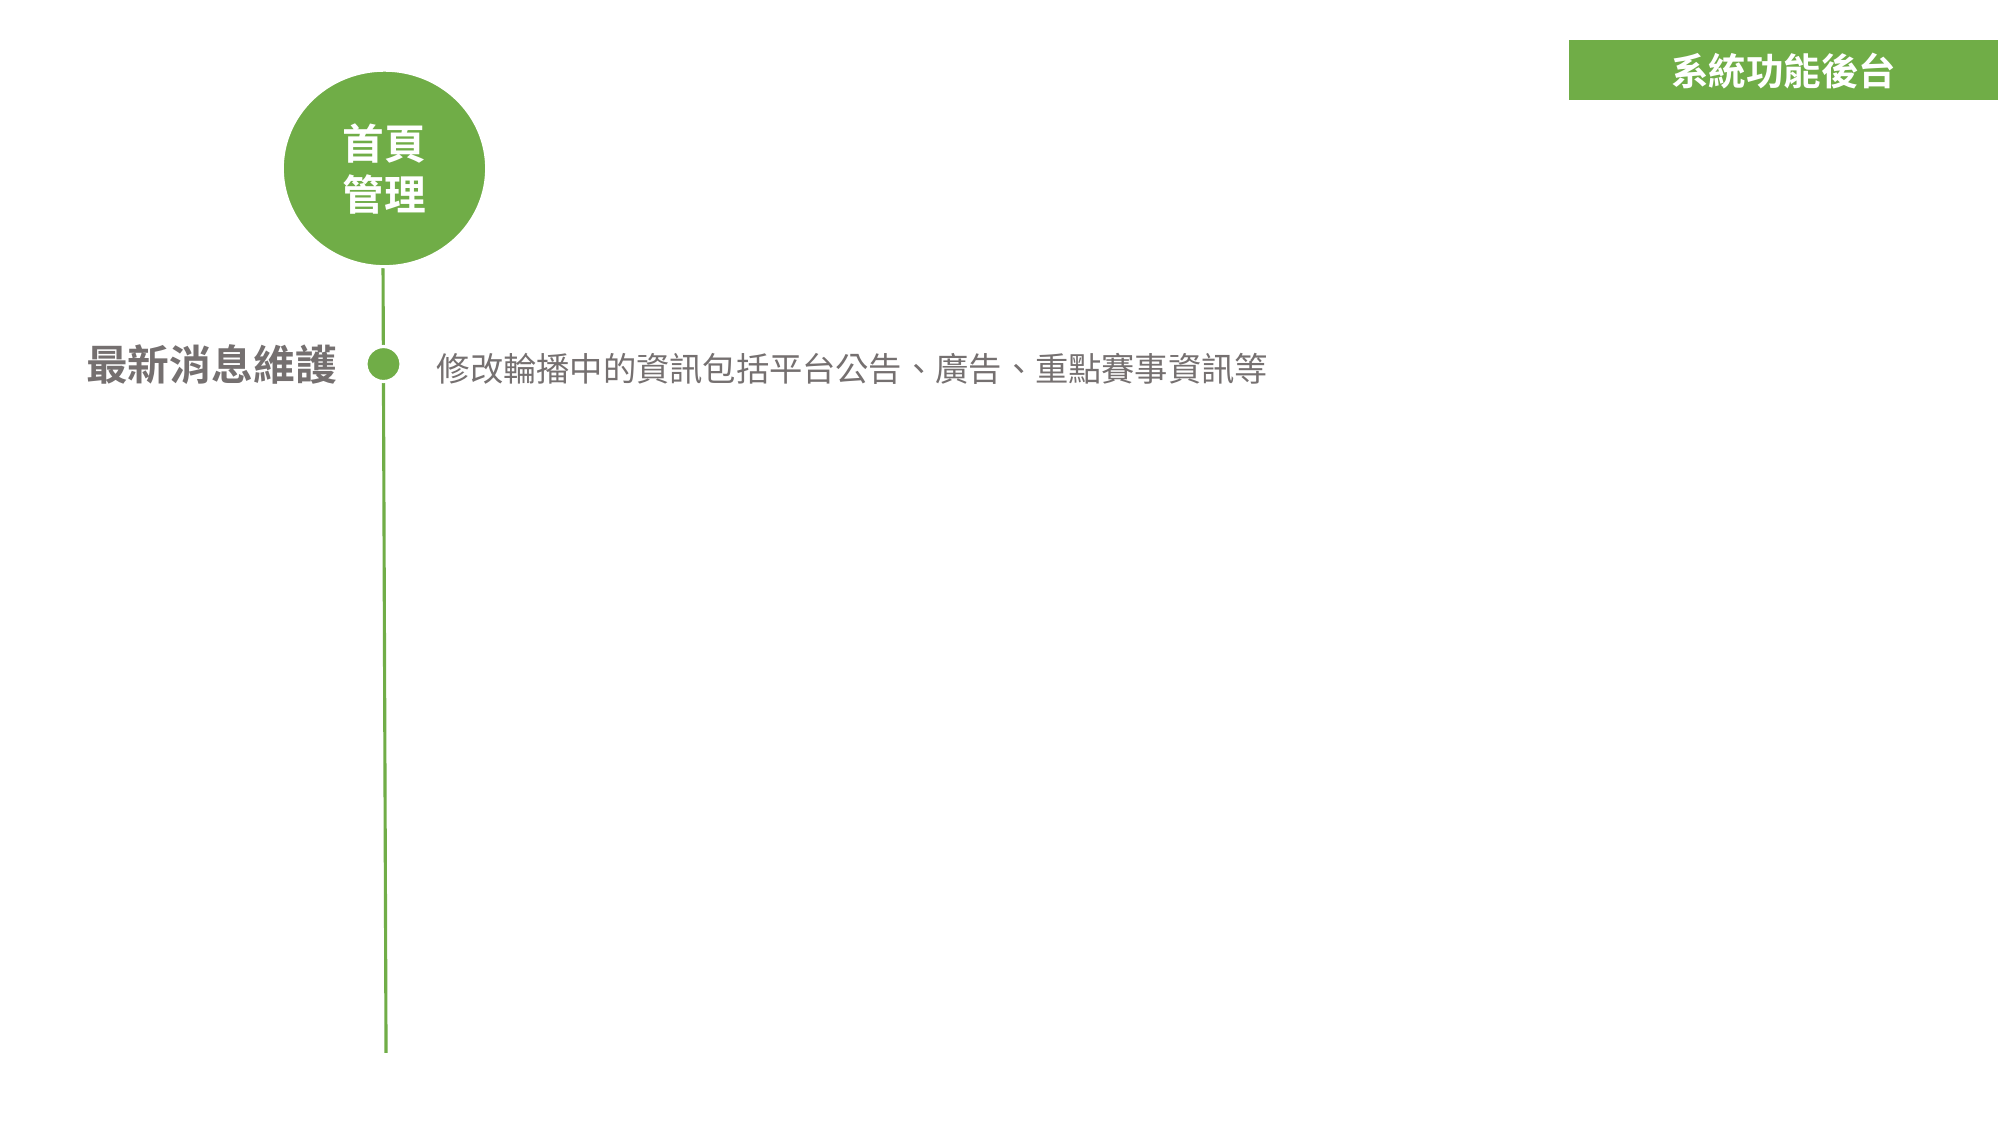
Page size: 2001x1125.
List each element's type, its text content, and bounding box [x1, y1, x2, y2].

text_box 修改輪播中的資訊包括平台公告、廣告、重點賽事資訊等 [421, 340, 1440, 547]
text_box [365, 346, 382, 382]
text_box 最新消息維護 [60, 323, 363, 405]
text_box 系統功能後台 [1567, 38, 2000, 102]
text_box 首頁管理 [282, 70, 487, 267]
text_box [382, 220, 387, 1053]
text_box [387, 346, 402, 382]
